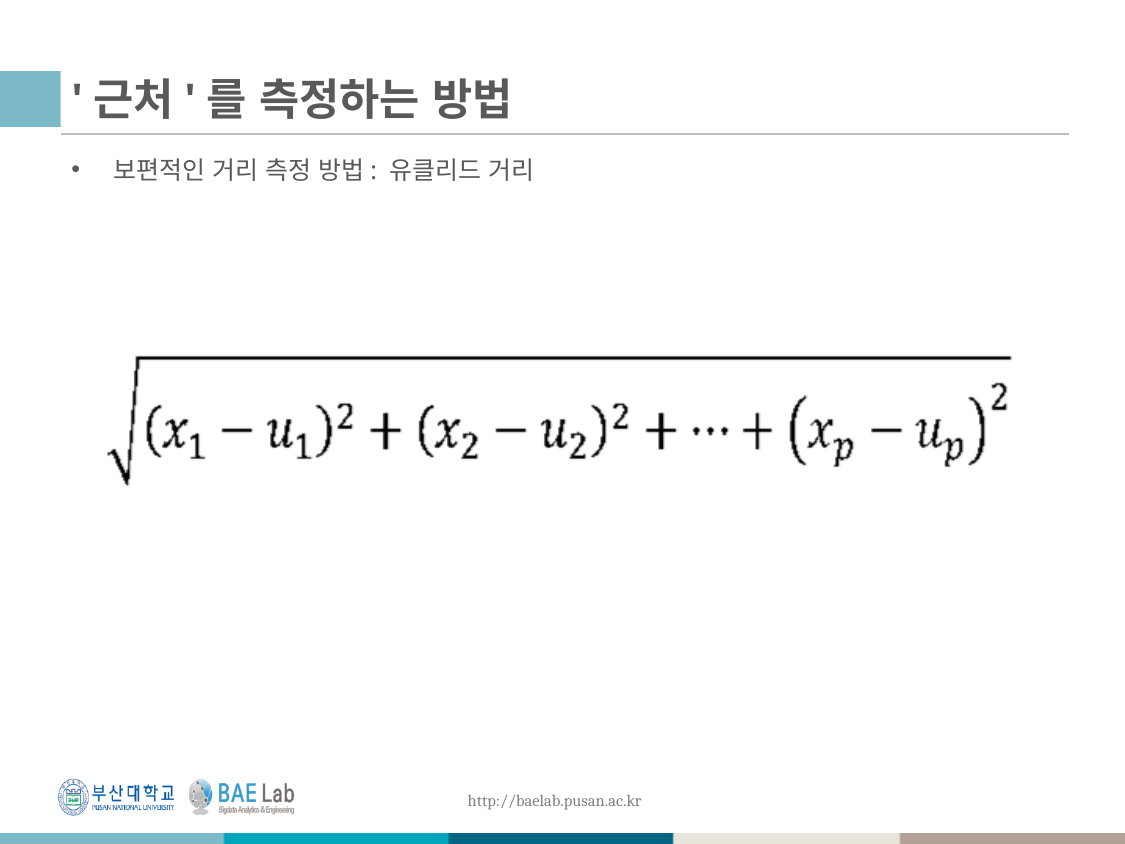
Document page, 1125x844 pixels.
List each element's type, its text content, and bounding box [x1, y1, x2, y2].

picture [100, 330, 1025, 514]
picture [55, 775, 175, 819]
title '근처'를 측정하는 방법 [56, 71, 1069, 125]
picture [0, 833, 448, 844]
picture [186, 776, 300, 816]
picture [673, 833, 1125, 844]
list 보편적인 거리 측정 방법: 유클리드 거리 [56, 146, 1069, 754]
